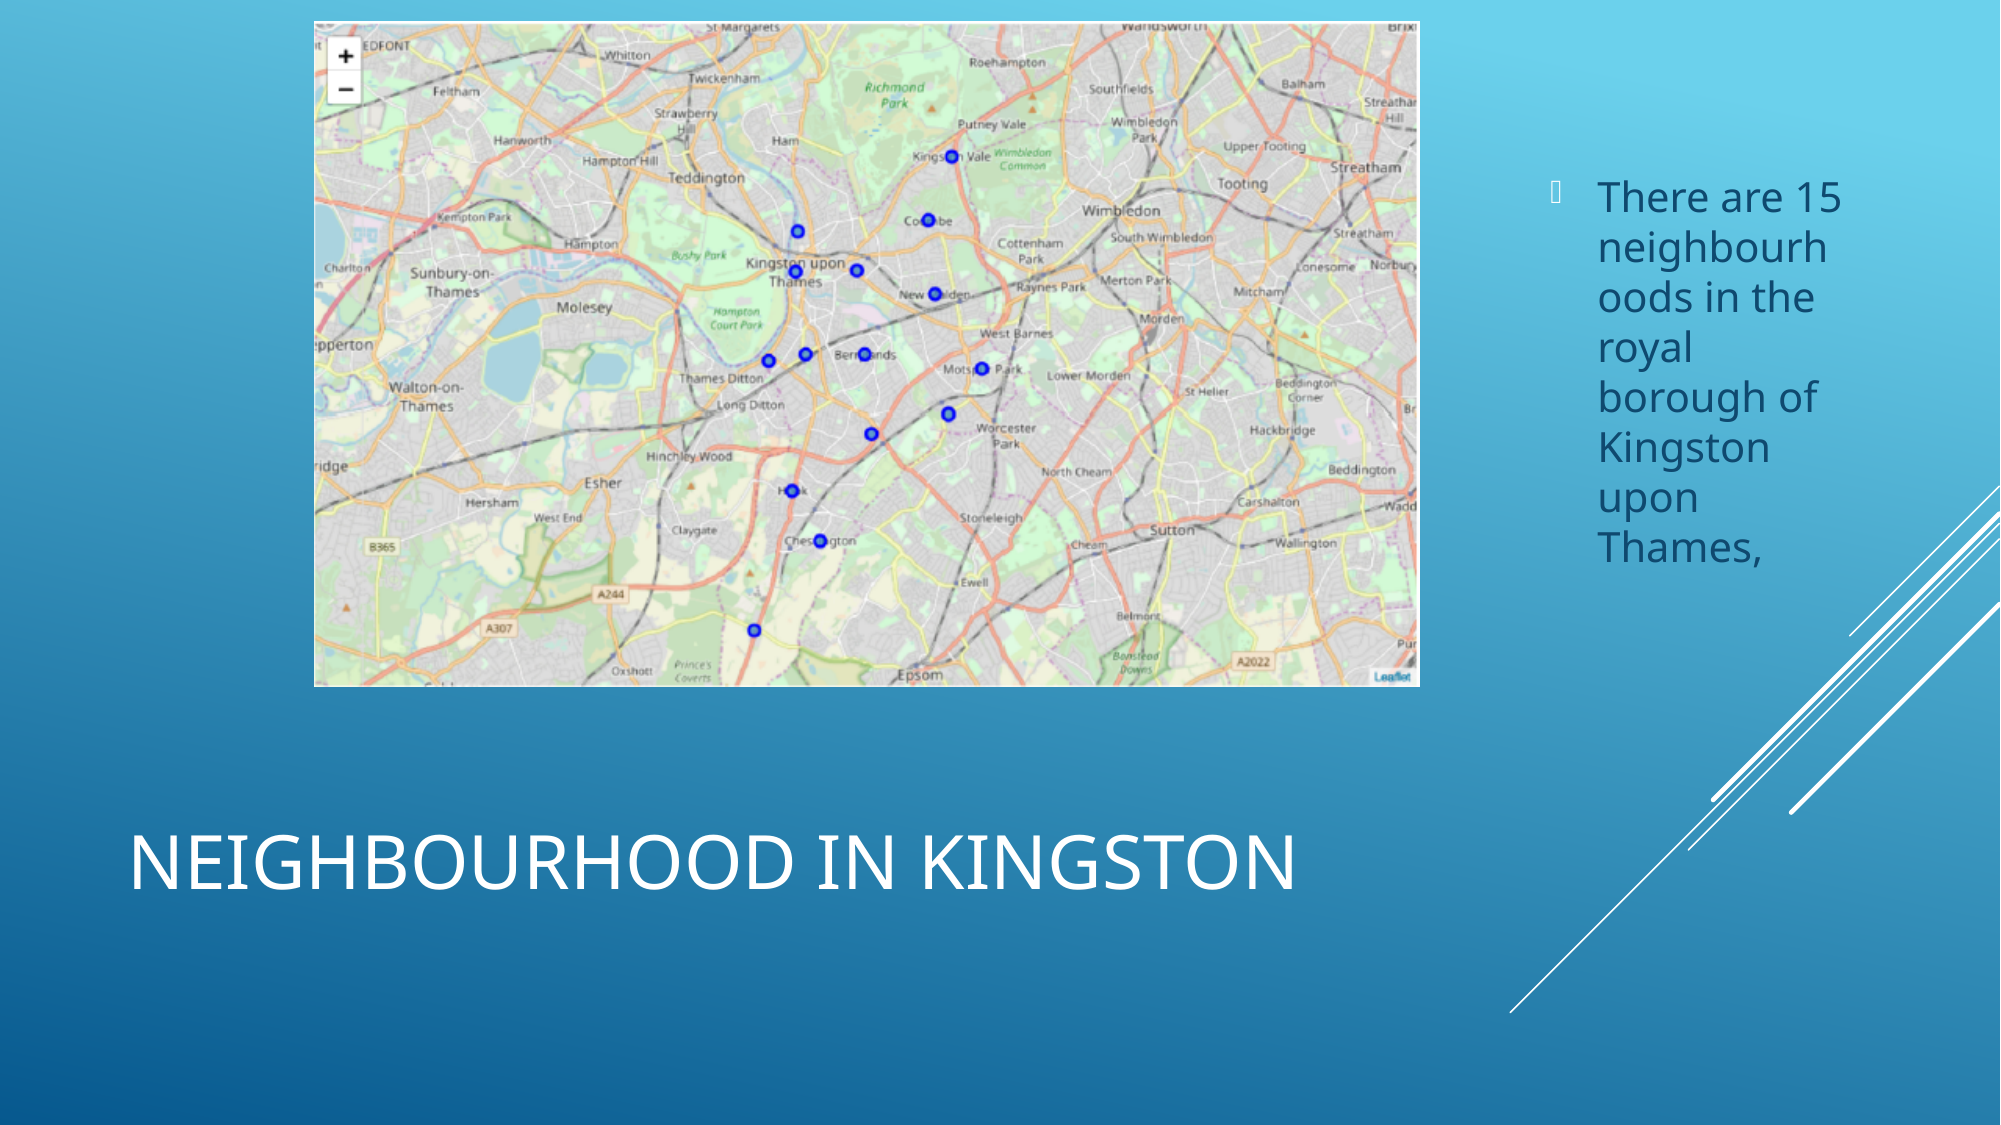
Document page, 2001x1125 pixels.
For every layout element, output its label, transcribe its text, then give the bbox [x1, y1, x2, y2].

title Neighbourhood in kingston [112, 736, 1513, 984]
list There are 15 neighbourhoods in the royal borough of Kingston upon Thames, [1535, 74, 1866, 668]
picture [314, 20, 1420, 687]
